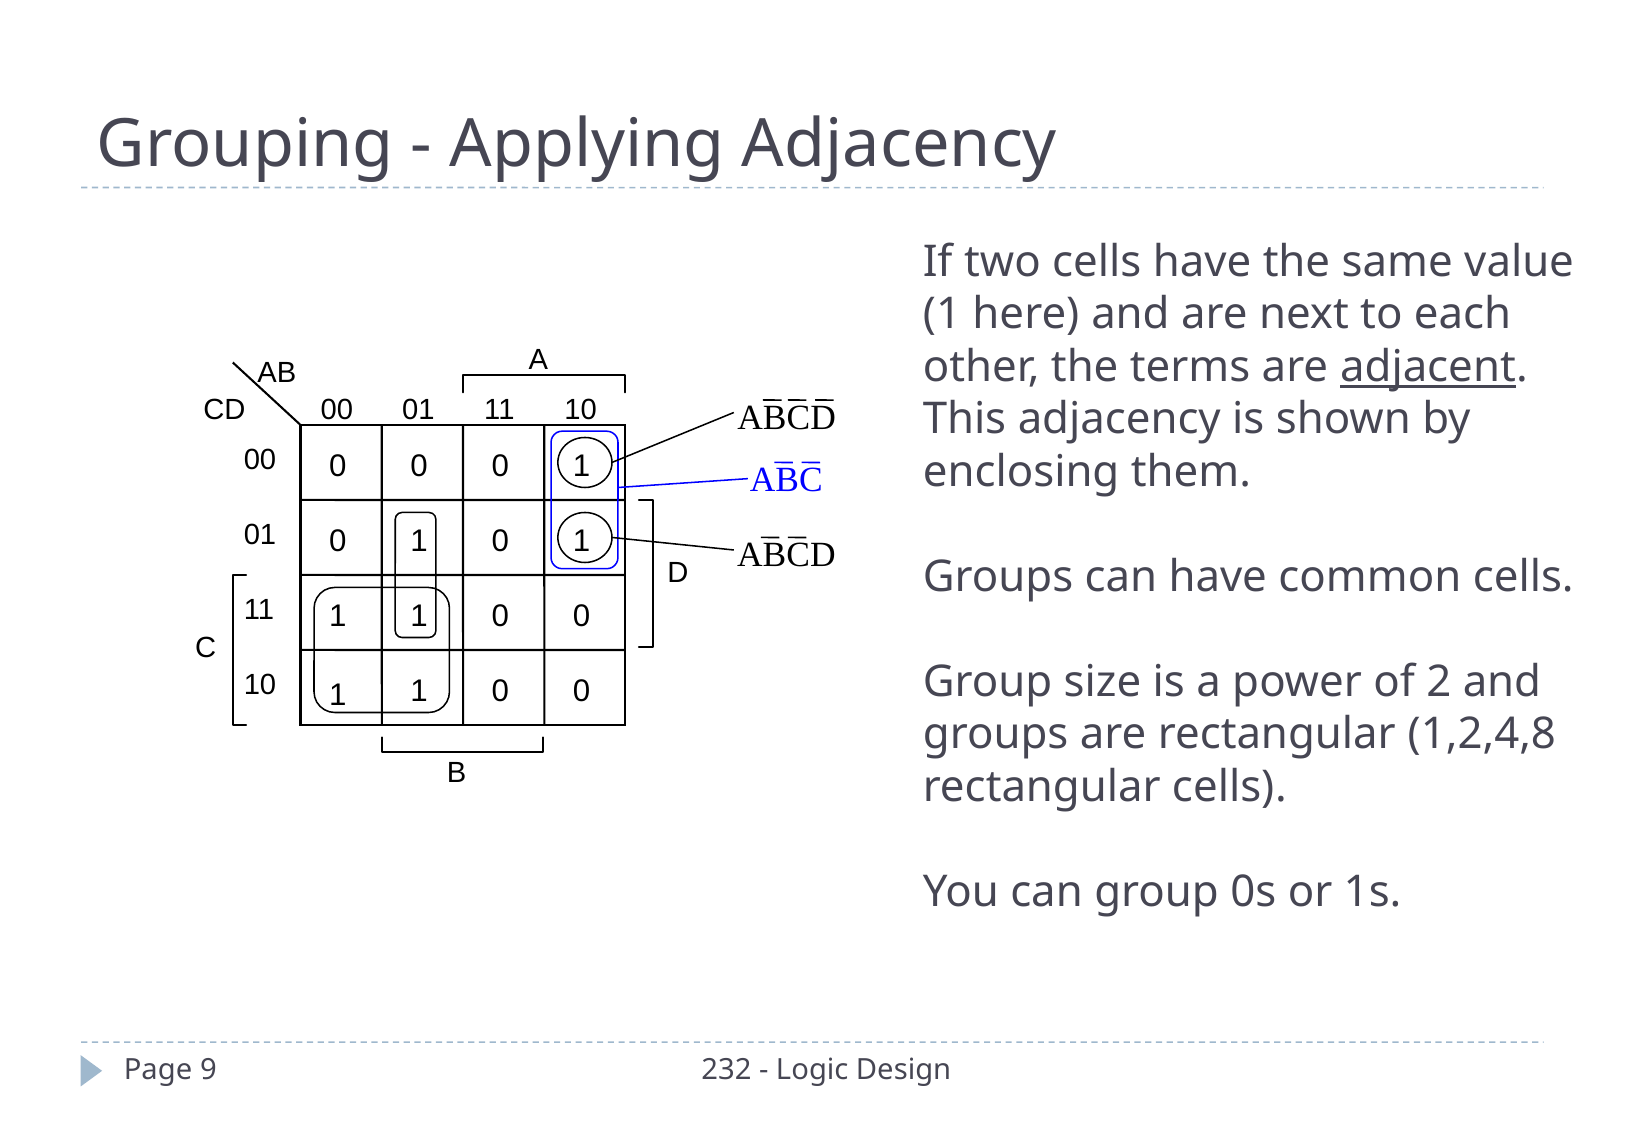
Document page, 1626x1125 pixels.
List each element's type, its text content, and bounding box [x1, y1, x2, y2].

text_box Grouping - Applying Adjacency [81, 24, 1544, 188]
text_box ABC [733, 448, 839, 507]
text_box ABCD [721, 386, 853, 445]
text_box ABCD [721, 523, 852, 582]
footer 232 - Logic Design [515, 1042, 1138, 1103]
text_box If two cells have the same value (1 here) and are next to each other, the terms are adjacent. This adjacency is shown by enclosing them. Groups can have common cells. Group size is a power of 2 and groups are rectangular (1,2,4,8 rectangular cells). You can group 0s or 1s. [907, 224, 1598, 1038]
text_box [178, 337, 694, 798]
slide_number [1138, 1042, 1545, 1103]
slide_number Page 9 [108, 1042, 461, 1103]
